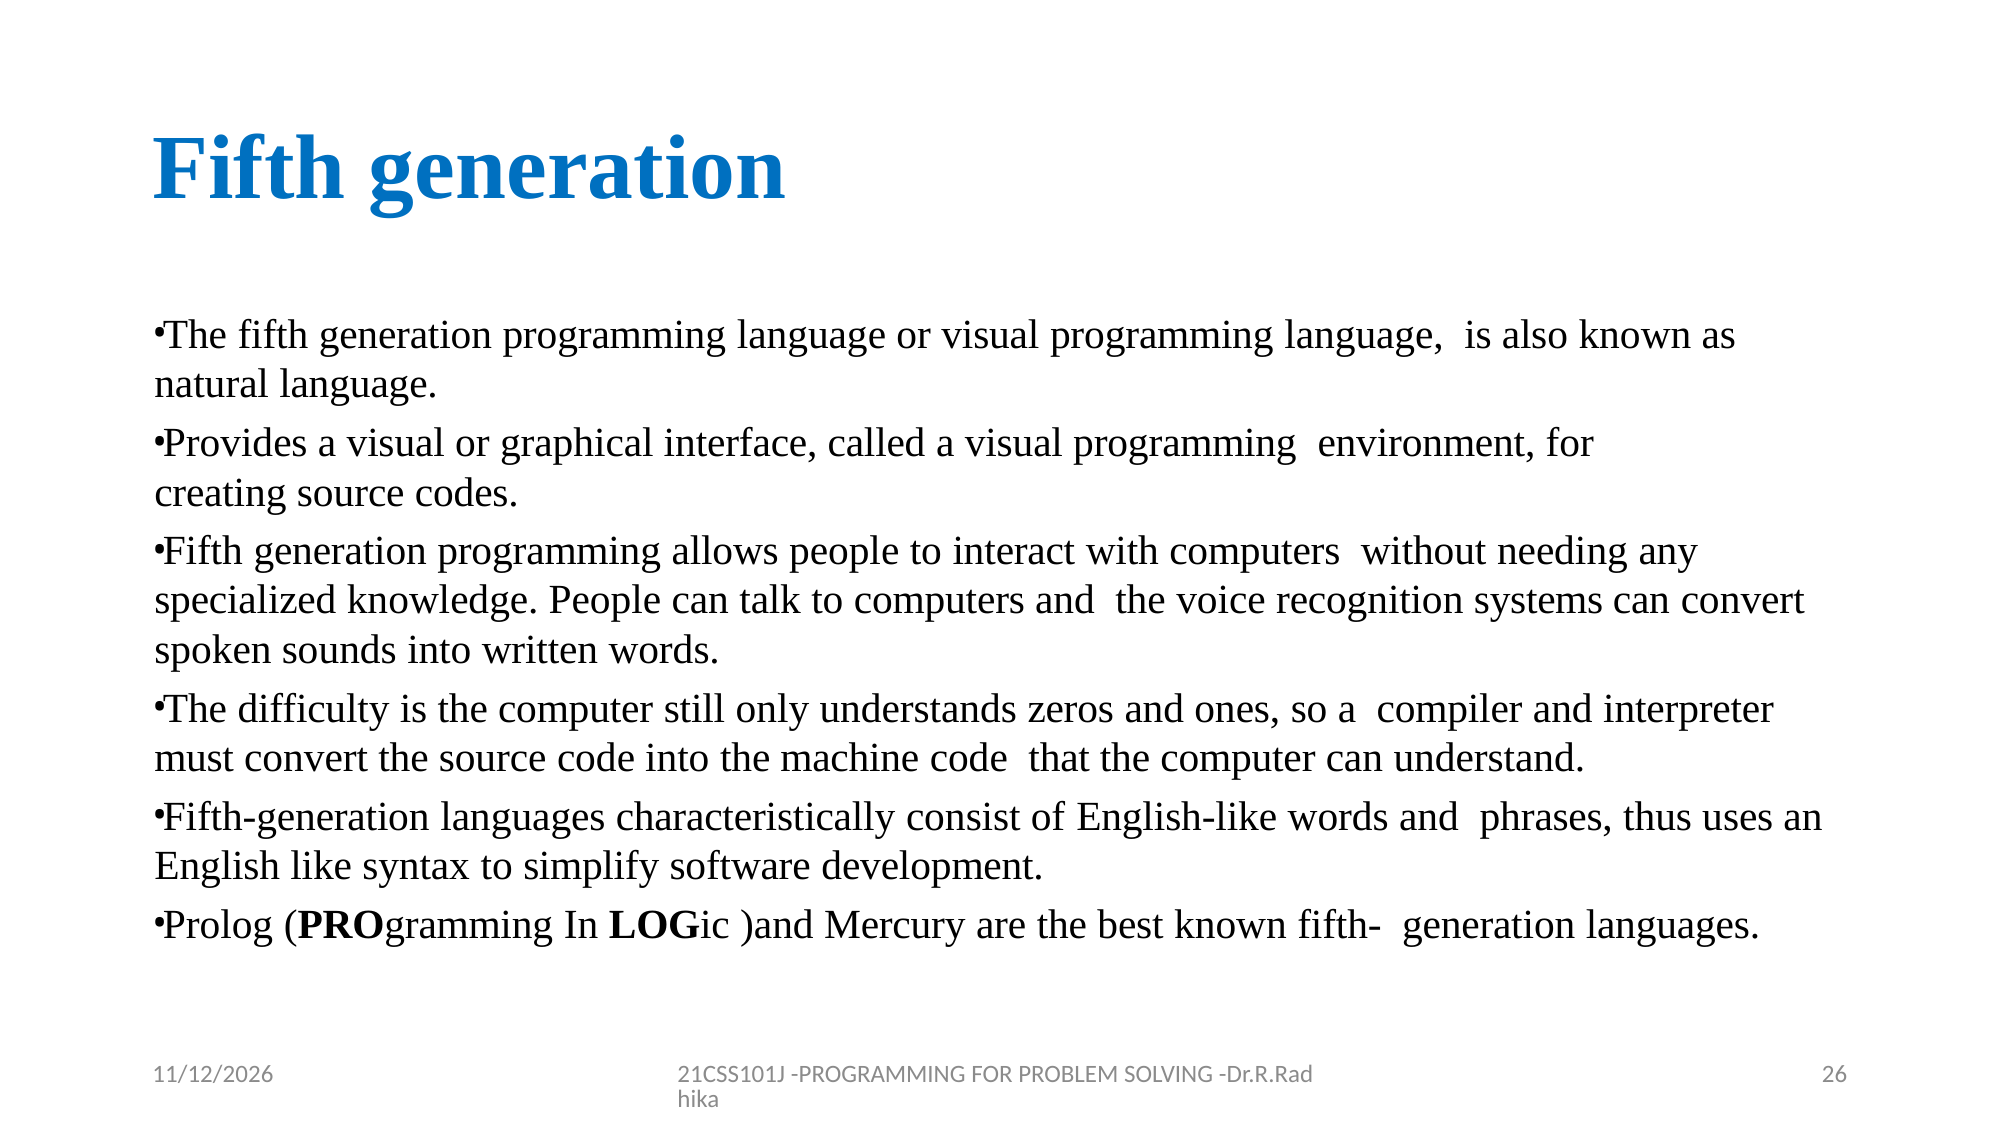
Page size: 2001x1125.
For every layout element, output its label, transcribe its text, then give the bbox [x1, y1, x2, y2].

slide_number 26 [1412, 1042, 1863, 1103]
title Fifth generation [137, 59, 1863, 278]
footer 21CSS101J -PROGRAMMING FOR PROBLEM SOLVING -Dr.R.Radhika [662, 1042, 1338, 1103]
list The fifth generation programming language or visual programming language, is also known as natural language. Provides a visual or graphical interface, called a visual programming environment, for creating source codes. Fifth generation programming allows people to interact with computers without needing any specialized knowledge. People can talk to computers and the voice recognition systems can convert spoken sounds into written words. The difficulty is the computer still only understands zeros and ones, so a compiler and interpreter must convert the source code into the machine code that the computer can understand. Fifth-generation languages characteristically consist of English-like words and phrases, thus uses an English like syntax to simplify software development. Prolog (PROgramming In LOGic )and Mercury are the best known fifth- generation languages. [137, 299, 1863, 1014]
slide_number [137, 1042, 588, 1103]
